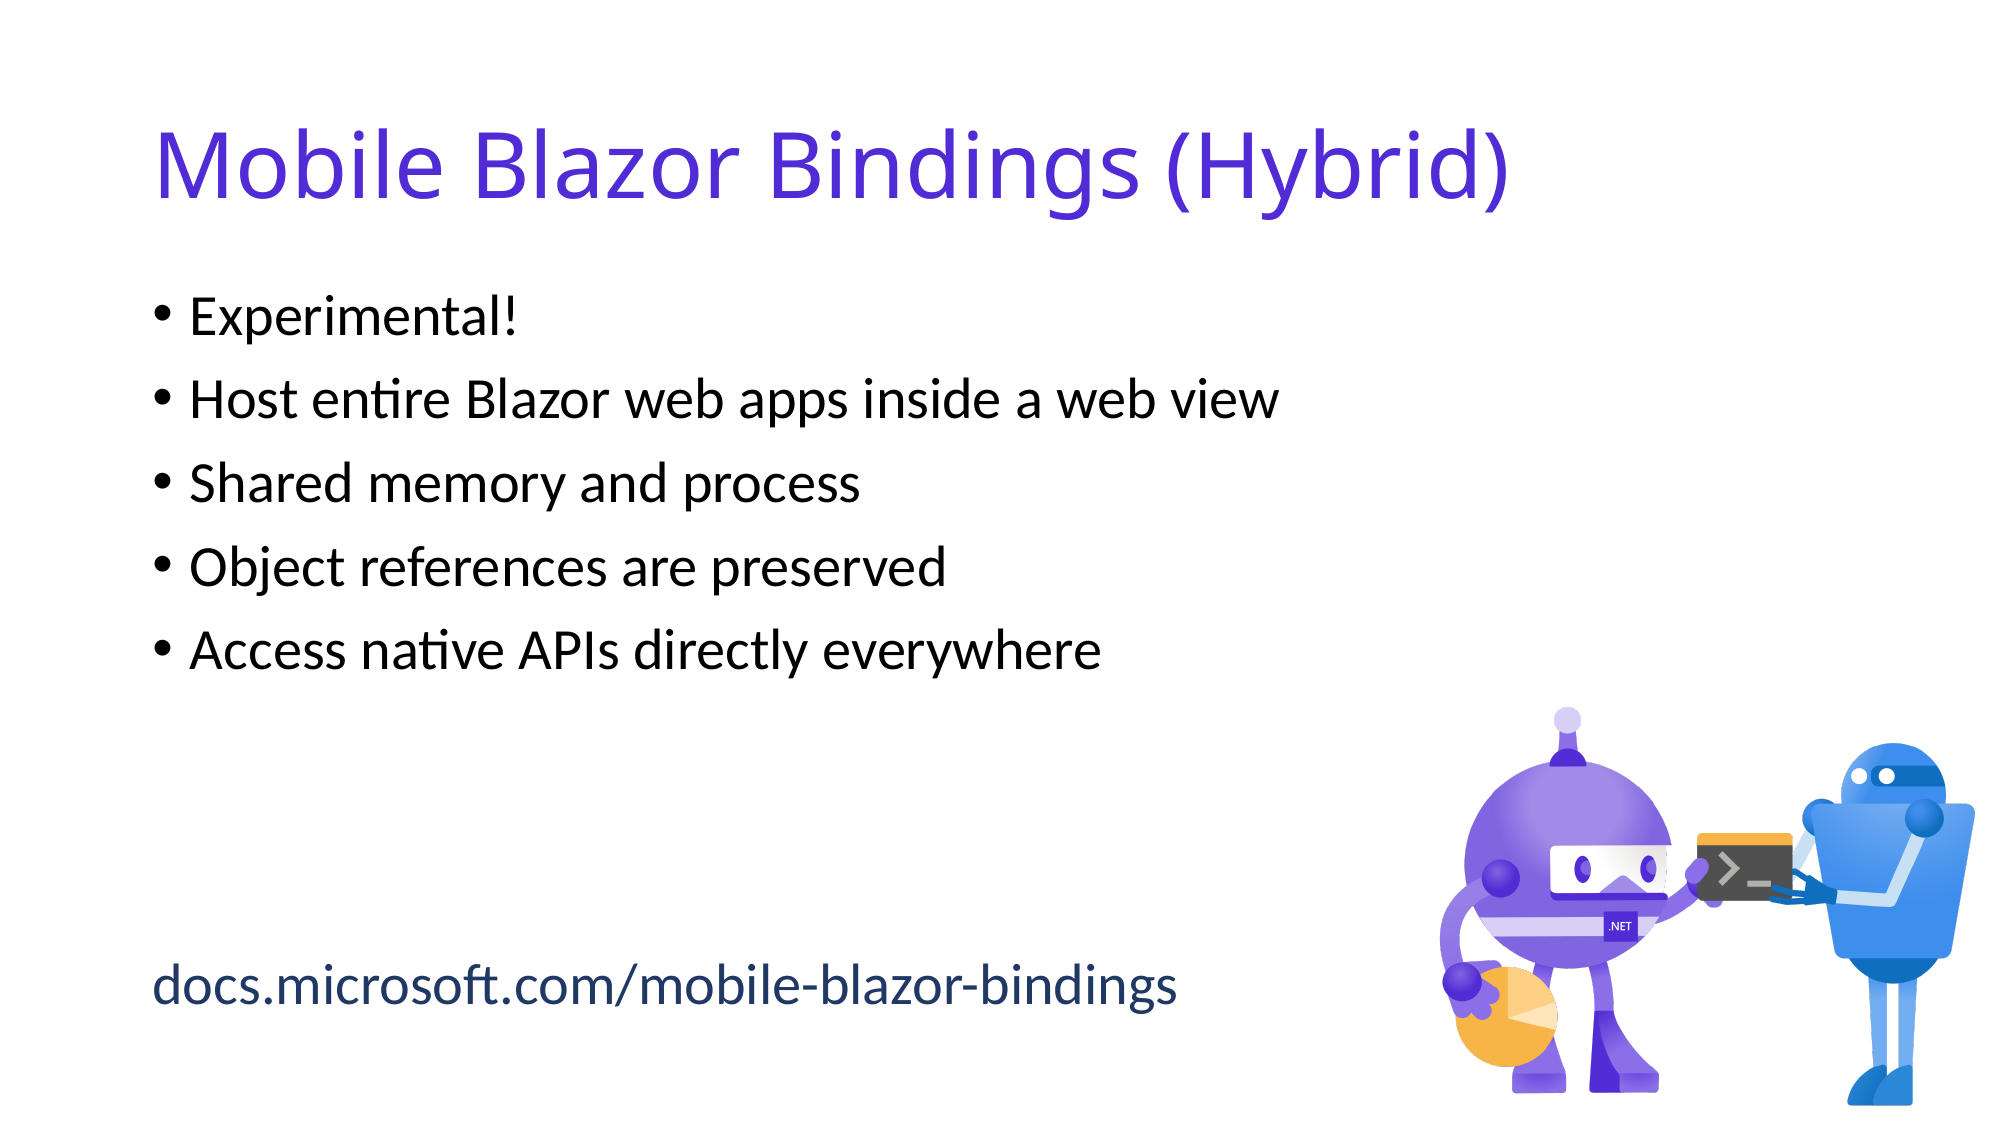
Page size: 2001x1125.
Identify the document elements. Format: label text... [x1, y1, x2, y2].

picture [1439, 707, 1976, 1106]
title Mobile Blazor Bindings (Hybrid) [137, 59, 1863, 277]
list Experimental! Host entire Blazor web apps inside a web view Shared memory and process Object references are preserved Access native APIs directly everywhere docs.microsoft.com/mobile-blazor-bindings [137, 277, 1863, 1066]
